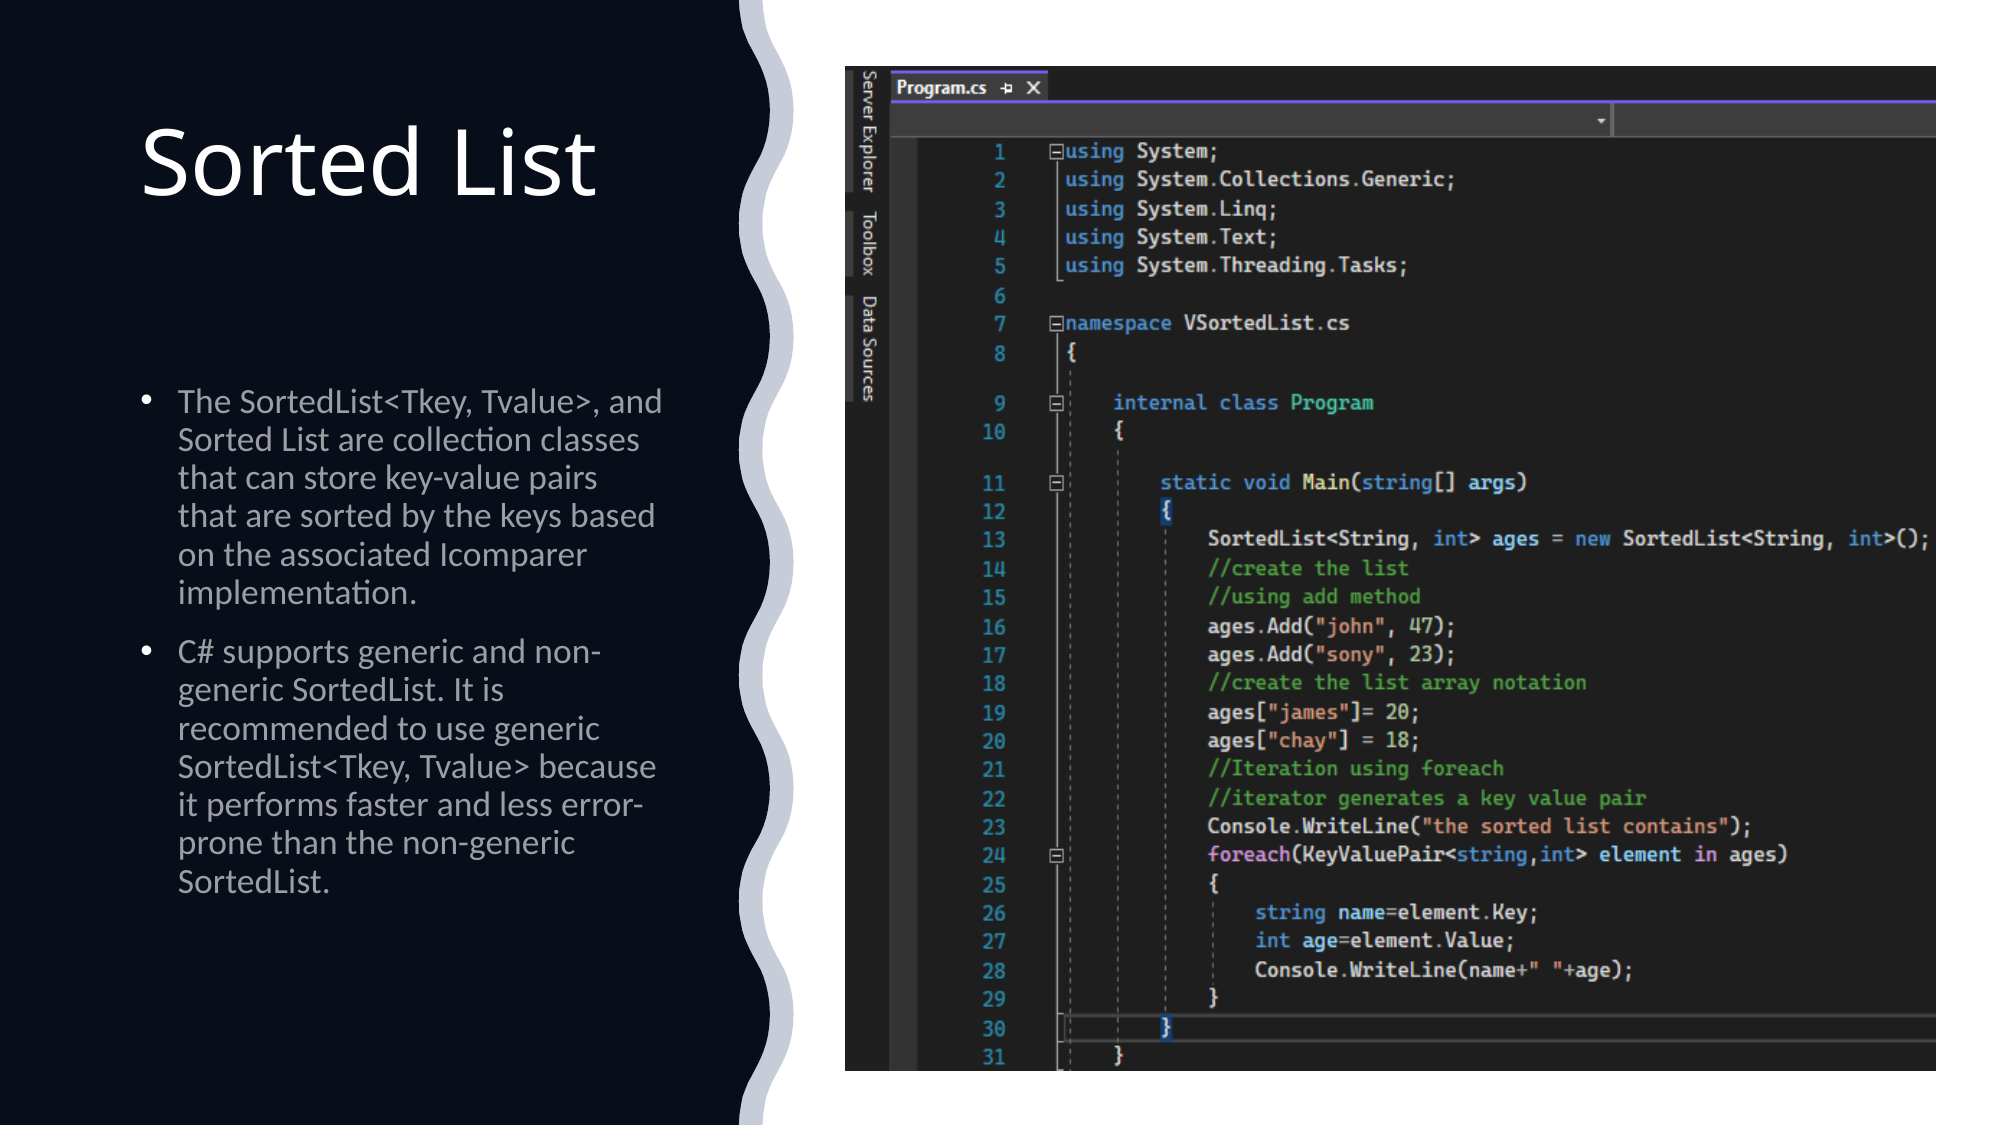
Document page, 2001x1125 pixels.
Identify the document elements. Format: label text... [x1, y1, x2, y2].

picture [845, 66, 1936, 1071]
title Sorted List [125, 108, 681, 354]
list The SortedList<Tkey, Tvalue>, and Sorted List are collection classes that can store key-value pairs that are sorted by the keys based on the associated Icomparer implementation. C# supports generic and non-generic SortedList. It is recommended to use generic SortedList<Tkey, Tvalue> because it performs faster and less error-prone than the non-generic SortedList. [125, 375, 681, 1006]
text_box [764, 0, 2000, 1125]
text_box [0, 0, 795, 1125]
